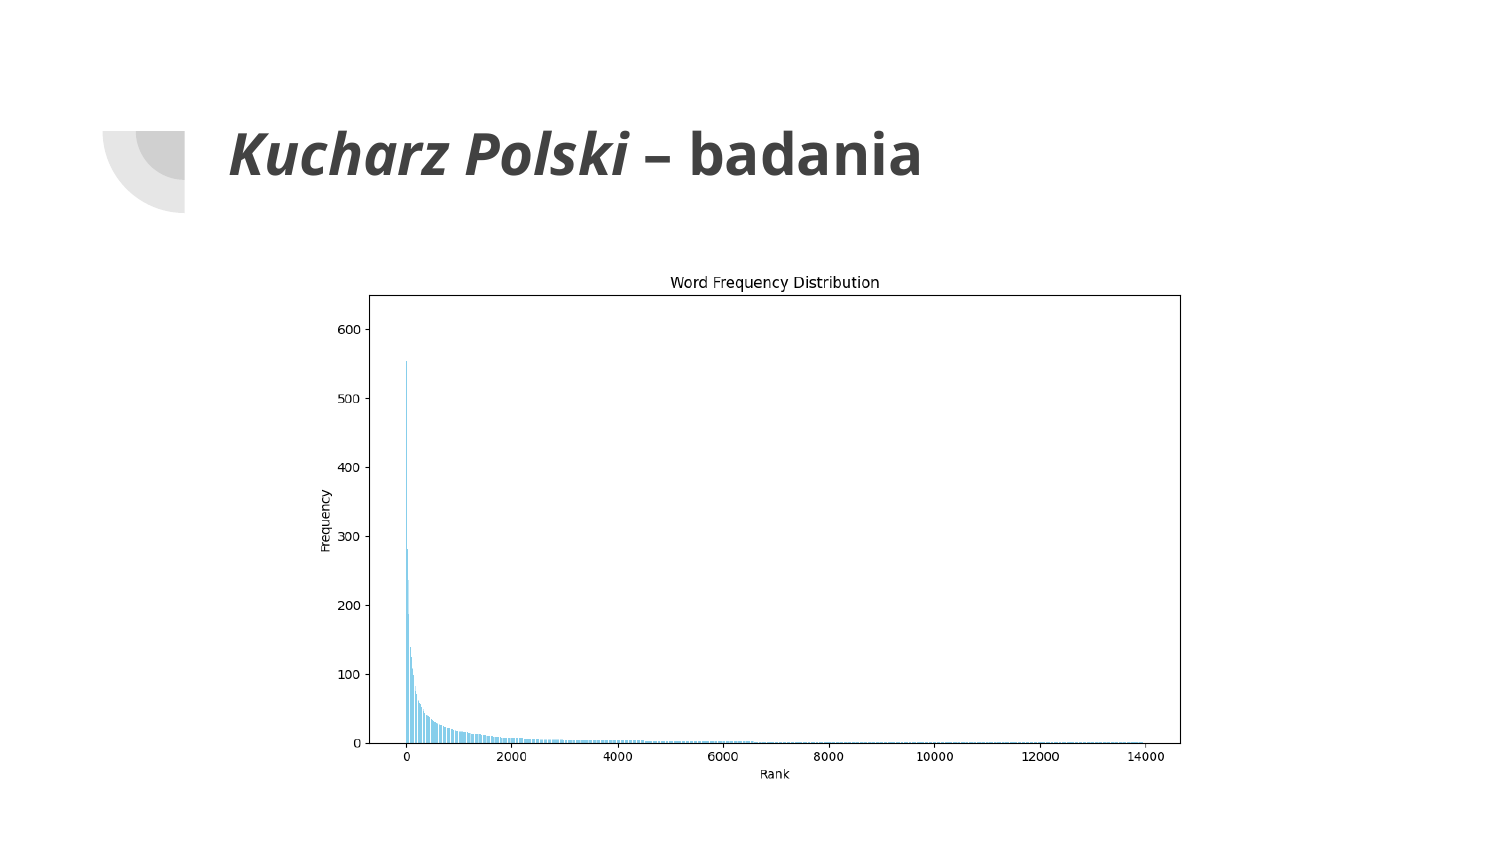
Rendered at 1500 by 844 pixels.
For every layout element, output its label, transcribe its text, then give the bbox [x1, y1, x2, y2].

title Kucharz Polski – badania [213, 98, 1368, 263]
picture [306, 261, 1194, 794]
